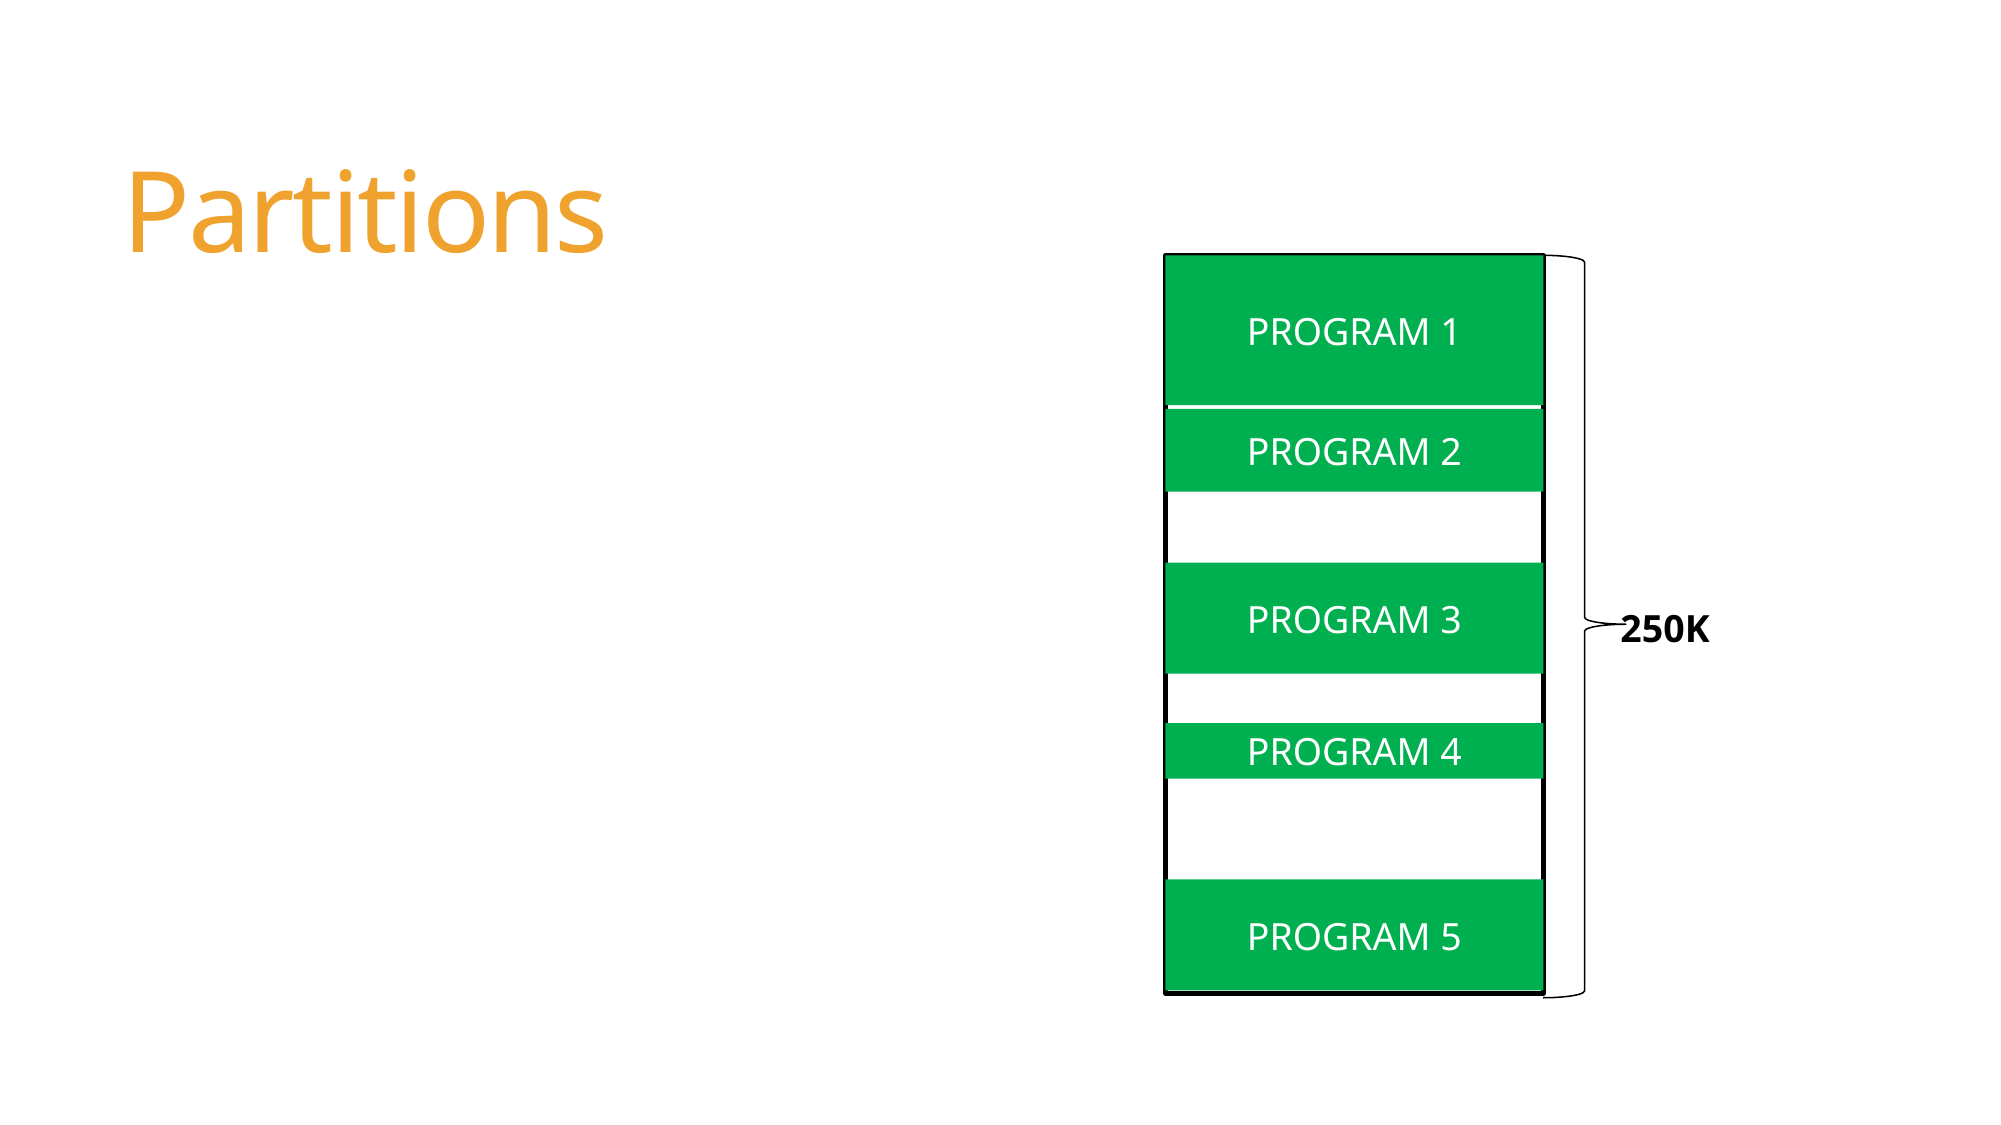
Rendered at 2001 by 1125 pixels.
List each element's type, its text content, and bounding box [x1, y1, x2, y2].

title Partitions [107, 81, 1875, 354]
text_box [1164, 493, 1543, 561]
text_box PROGRAM 3 [1164, 561, 1544, 675]
text_box [1164, 675, 1543, 722]
text_box [1543, 254, 1605, 999]
text_box [1164, 780, 1543, 878]
text_box PROGRAM 5 [1164, 878, 1544, 991]
text_box PROGRAM 1 [1164, 254, 1544, 406]
text_box PROGRAM 2 [1164, 408, 1544, 493]
text_box 250K [1605, 597, 1733, 658]
text_box PROGRAM 4 [1164, 722, 1544, 780]
